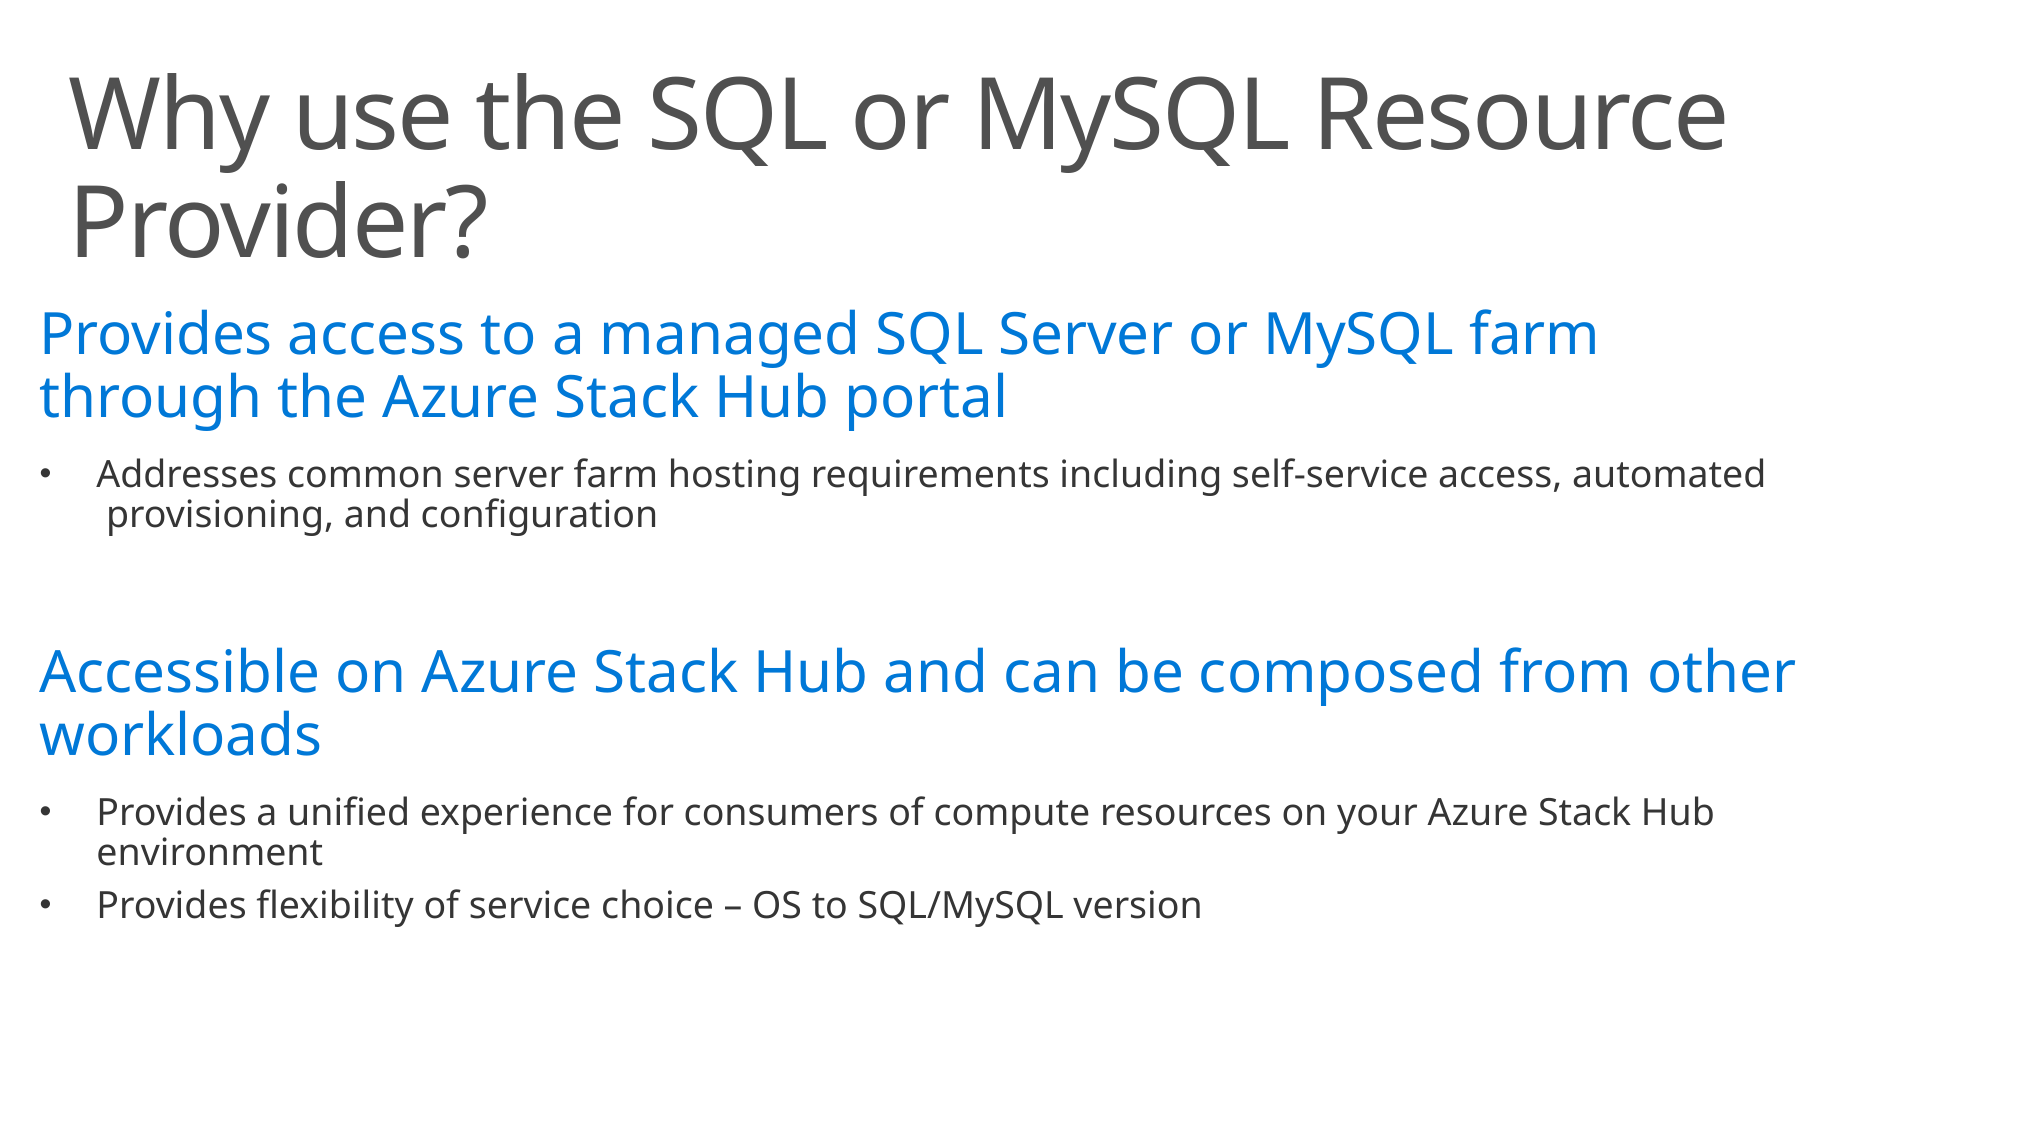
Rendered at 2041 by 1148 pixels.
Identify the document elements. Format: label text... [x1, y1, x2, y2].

text_box Provides access to a managed SQL Server or MySQL farm through the Azure Stack Hub portal Addresses common server farm hosting requirements including self-service access, automated provisioning, and configuration Accessible on Azure Stack Hub and can be composed from other workloads Provides a unified experience for consumers of compute resources on your Azure Stack Hub environment Provides flexibility of service choice – OS to SQL/MySQL version [15, 289, 1829, 1148]
title Why use the SQL or MySQL Resource Provider? [45, 48, 1996, 199]
